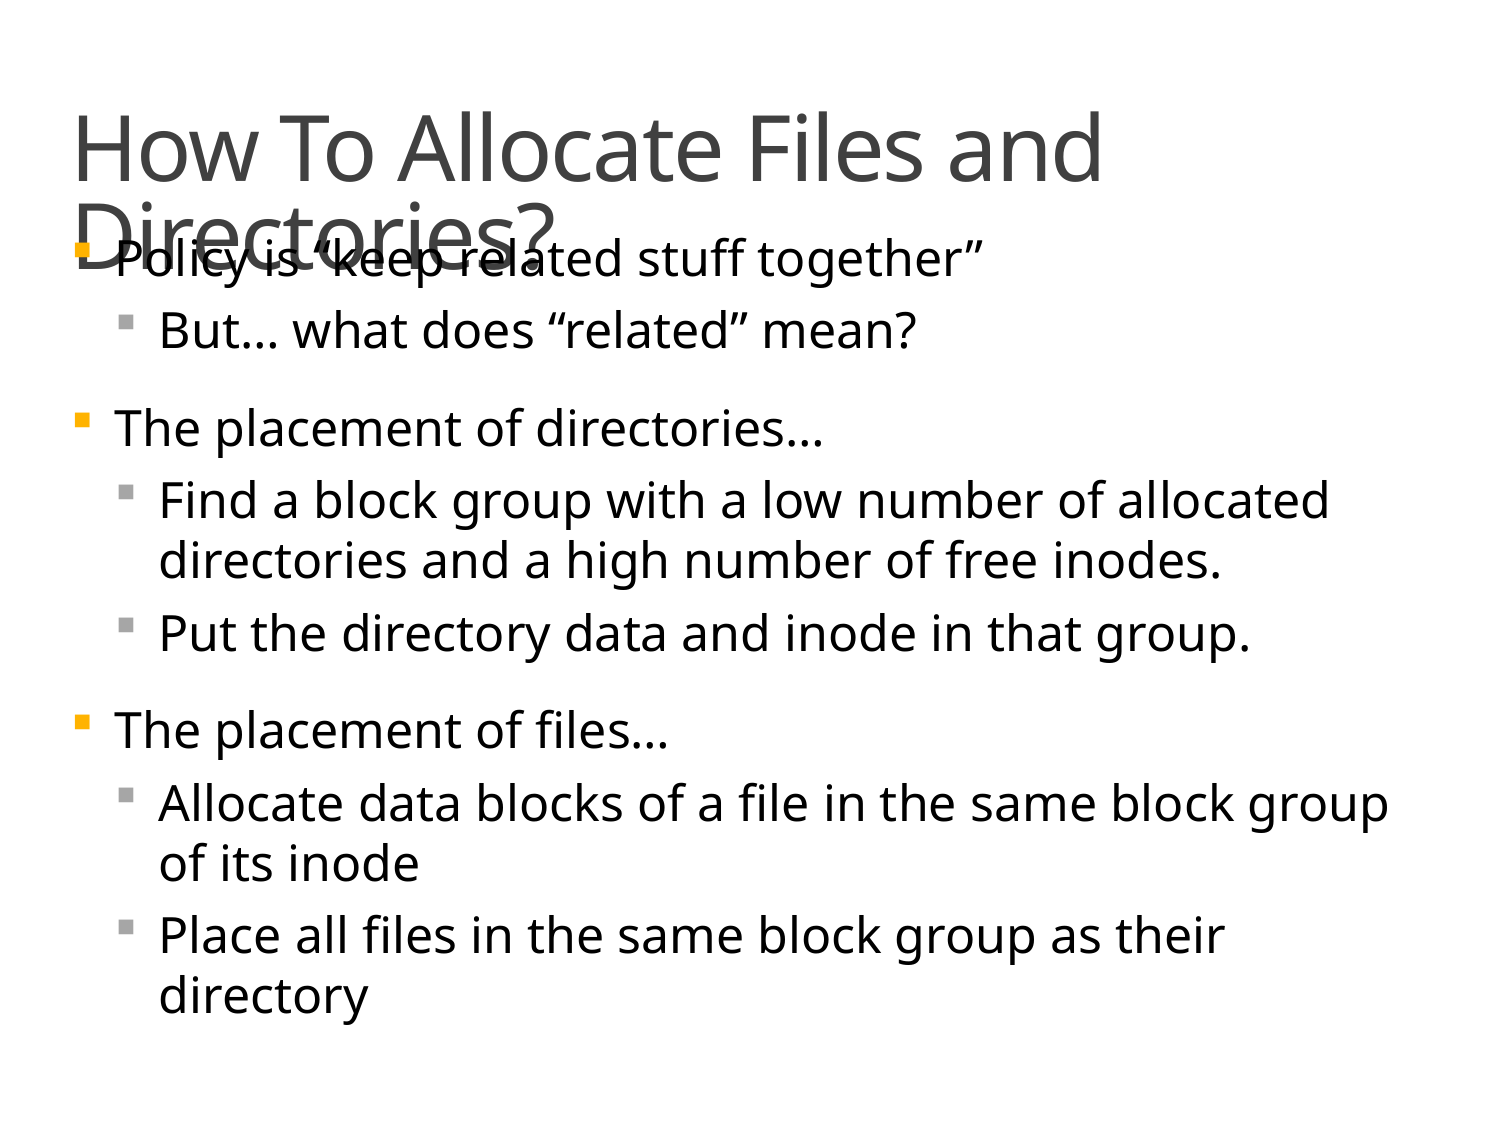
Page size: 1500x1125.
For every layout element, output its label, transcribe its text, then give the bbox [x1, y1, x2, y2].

list Policy is “keep related stuff together” But… what does “related” mean? The placement of directories… Find a block group with a low number of allocated directories and a high number of free inodes. Put the directory data and inode in that group. The placement of files… Allocate data blocks of a file in the same block group of its inode Place all files in the same block group as their directory [70, 226, 1430, 1065]
title How To Allocate Files and Directories? [70, 104, 1430, 223]
